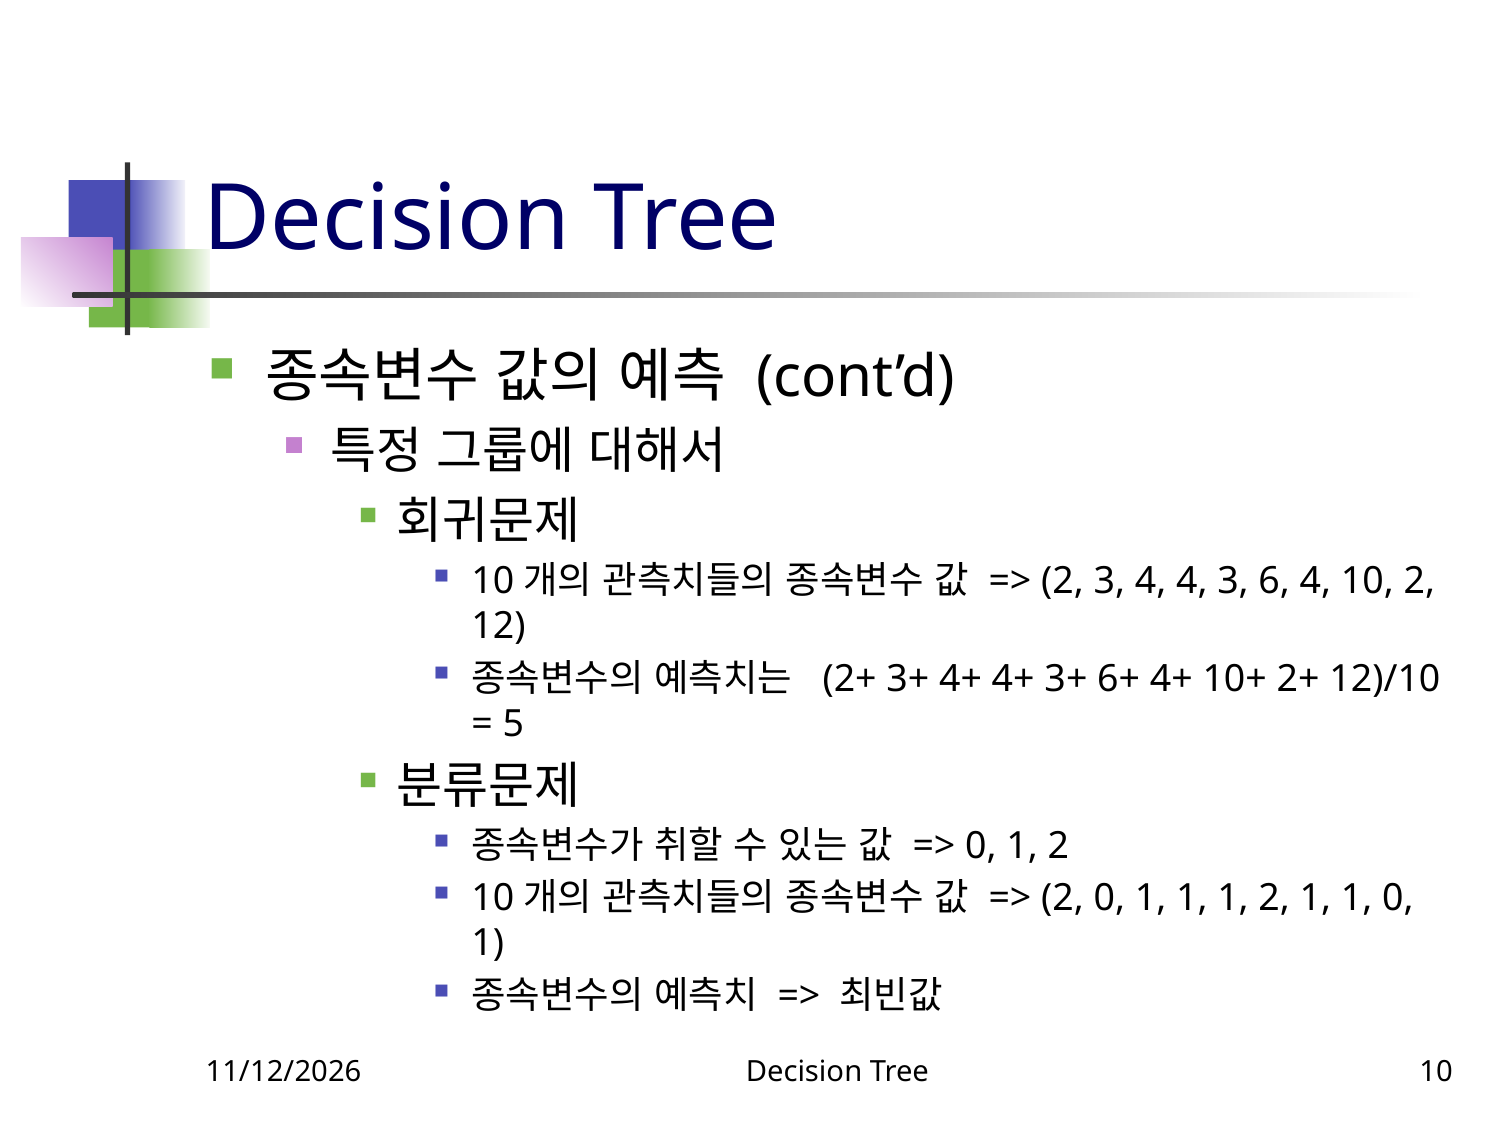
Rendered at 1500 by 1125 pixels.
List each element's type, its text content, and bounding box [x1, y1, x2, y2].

list 종속변수 값의 예측 (cont’d) 특정 그룹에 대해서 회귀문제 10개의 관측치들의 종속변수 값 => (2, 3, 4, 4, 3, 6, 4, 10, 2, 12) 종속변수의 예측치는 (2+ 3+ 4+ 4+ 3+ 6+ 4+ 10+ 2+ 12)/10 = 5 분류문제 종속변수가 취할 수 있는 값 => 0, 1, 2 10개의 관측치들의 종속변수 값 => (2, 0, 1, 1, 1, 2, 1, 1, 0, 1) 종속변수의 예측치 => 최빈값 [193, 331, 1469, 1006]
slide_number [190, 1024, 504, 1100]
title Decision Tree [188, 35, 1468, 275]
footer Decision Tree [600, 1024, 1075, 1100]
slide_number 10 [1155, 1024, 1468, 1100]
